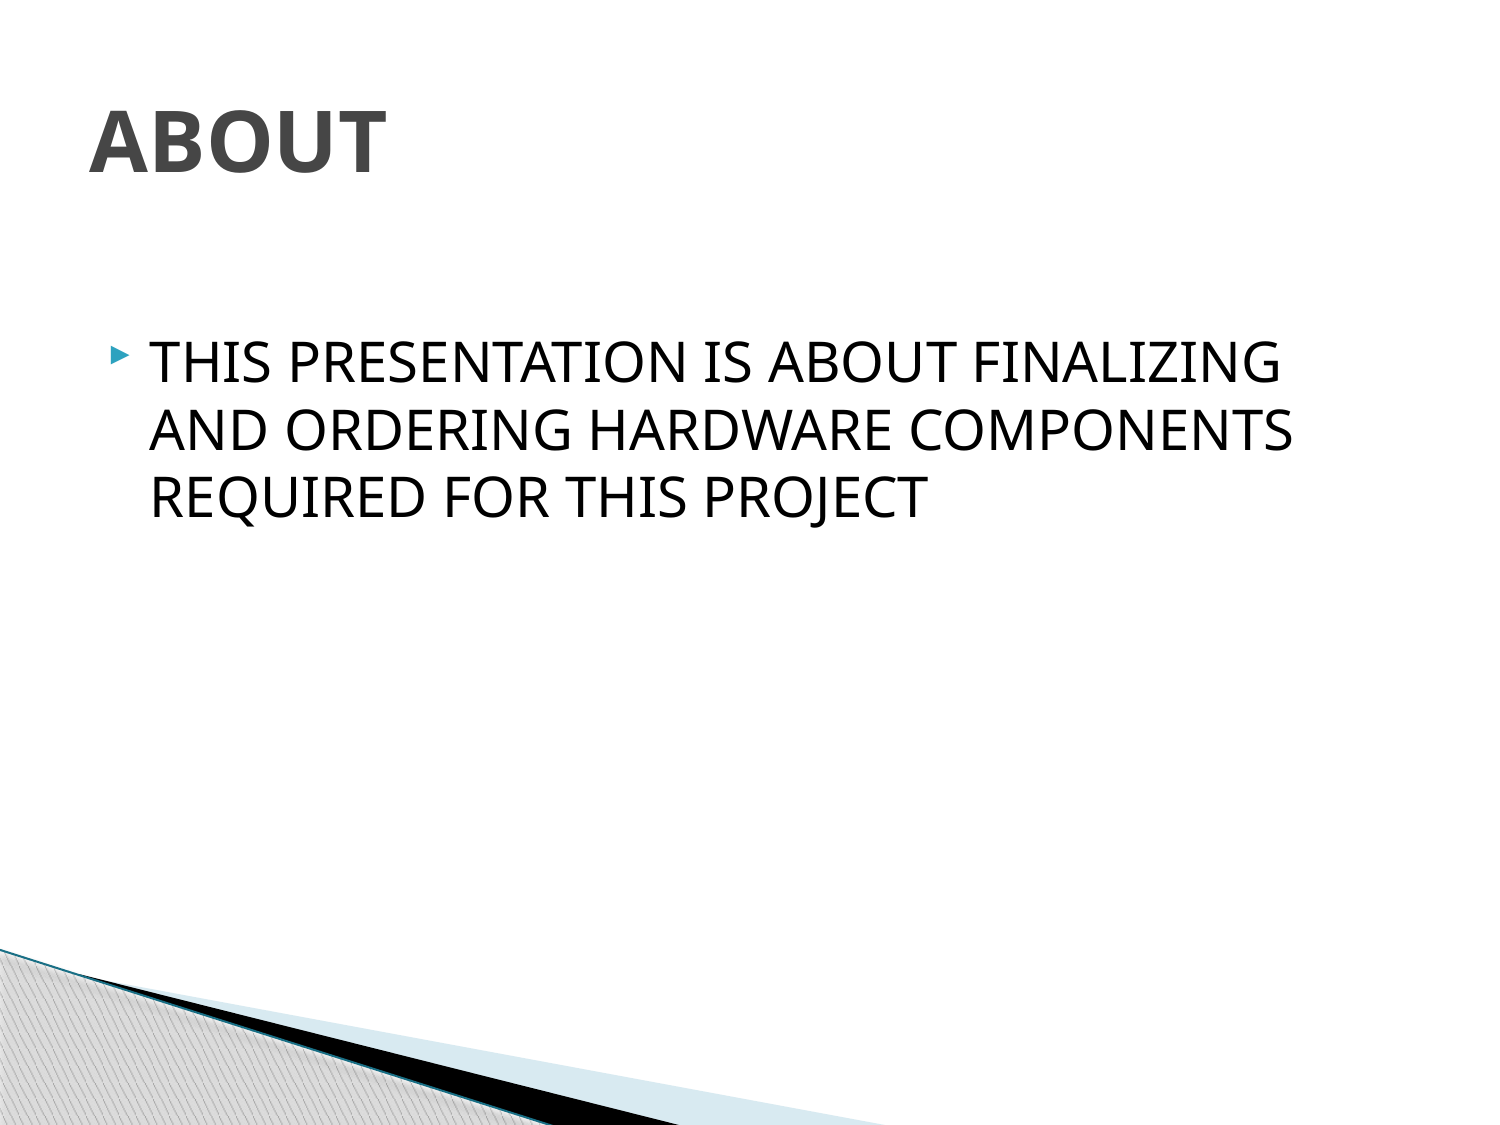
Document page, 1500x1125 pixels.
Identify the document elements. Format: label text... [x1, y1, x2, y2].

list THIS PRESENTATION IS ABOUT FINALIZING AND ORDERING HARDWARE COMPONENTS REQUIRED FOR THIS PROJECT [75, 243, 1425, 986]
title ABOUT [75, 45, 1425, 233]
